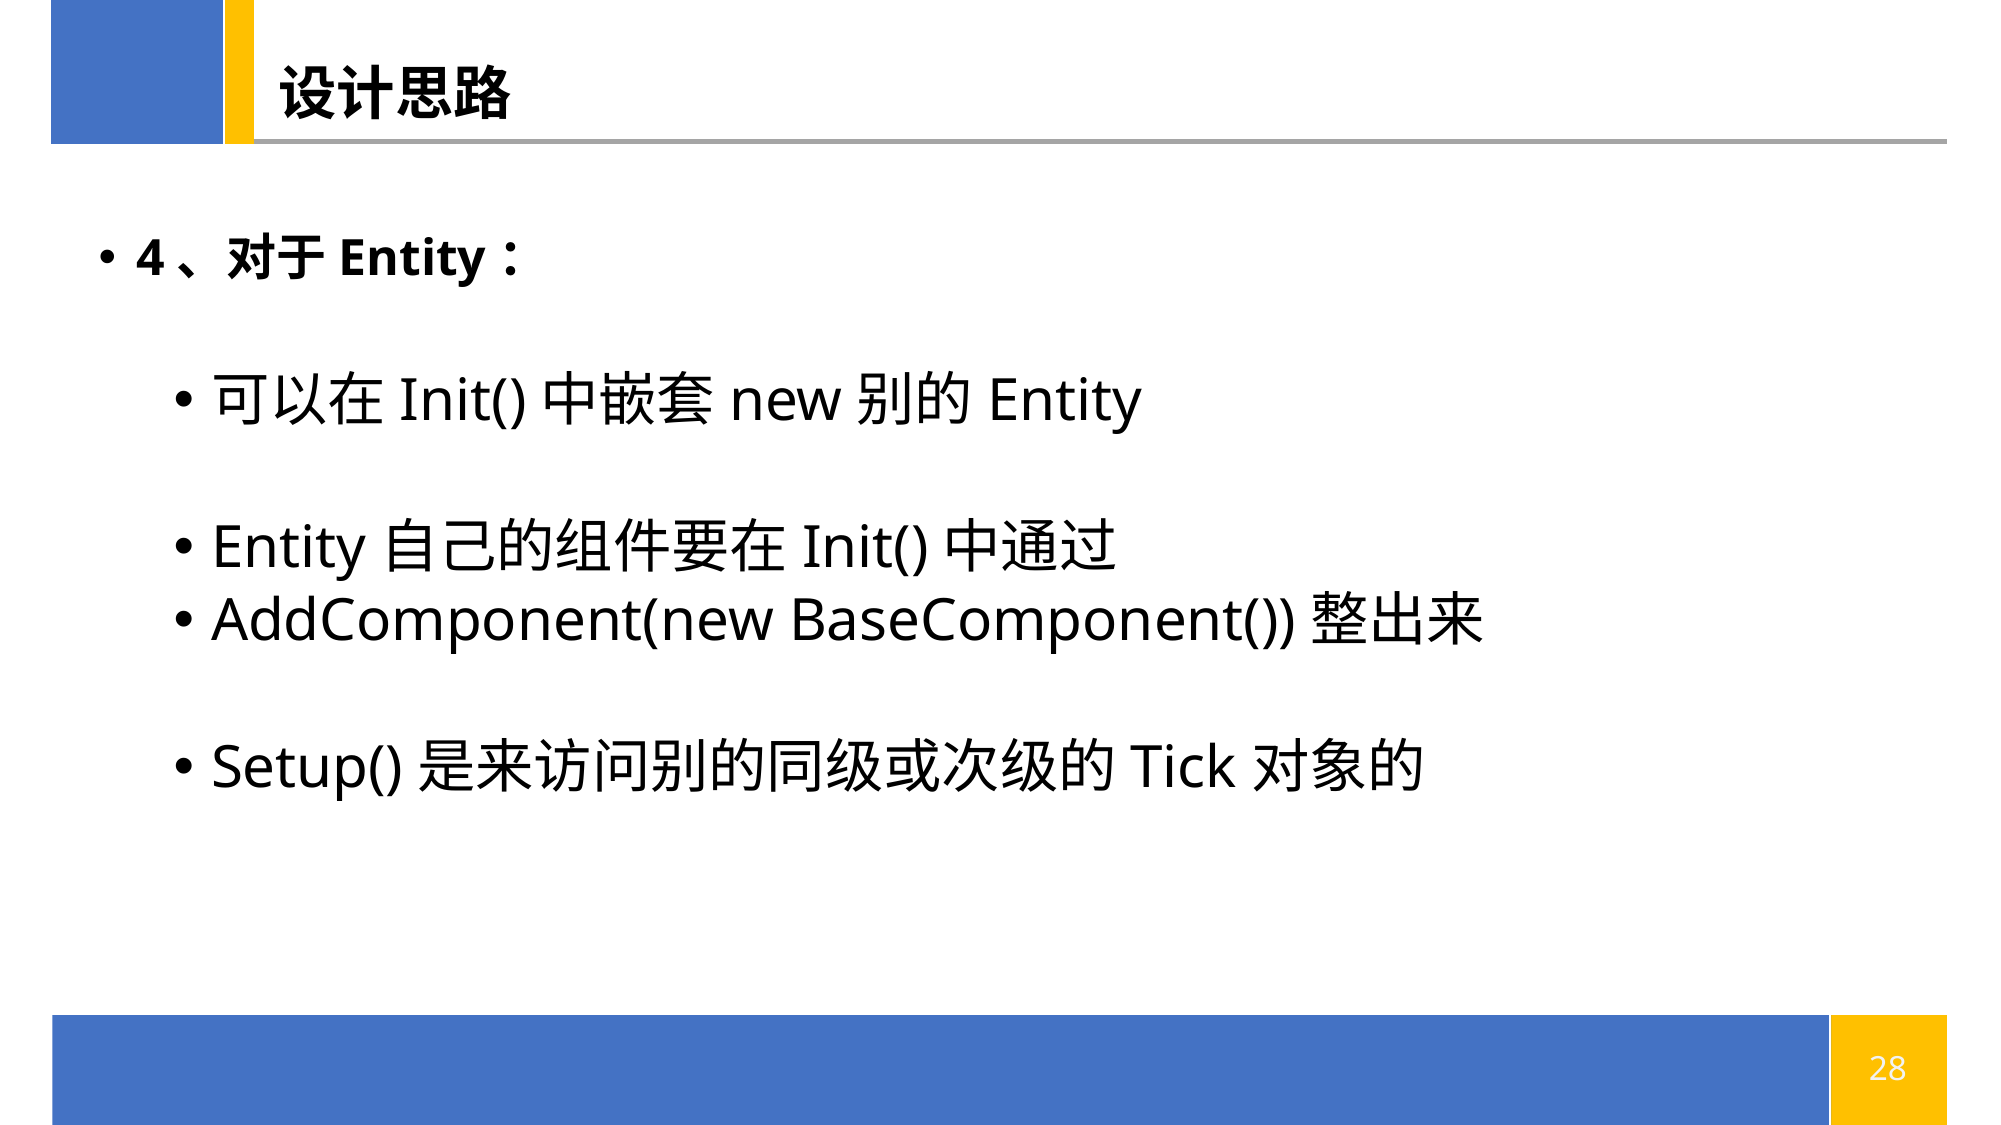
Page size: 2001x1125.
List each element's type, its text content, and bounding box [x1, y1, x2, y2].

title 设计思路 [263, 56, 1682, 136]
text_box 4、对于Entity： 可以在Init()中嵌套new别的Entity Entity自己的组件要在Init()中通过 AddComponent(new BaseComponent())整出来 Setup()是来访问别的同级或次级的Tick对象的 [83, 144, 1838, 1011]
